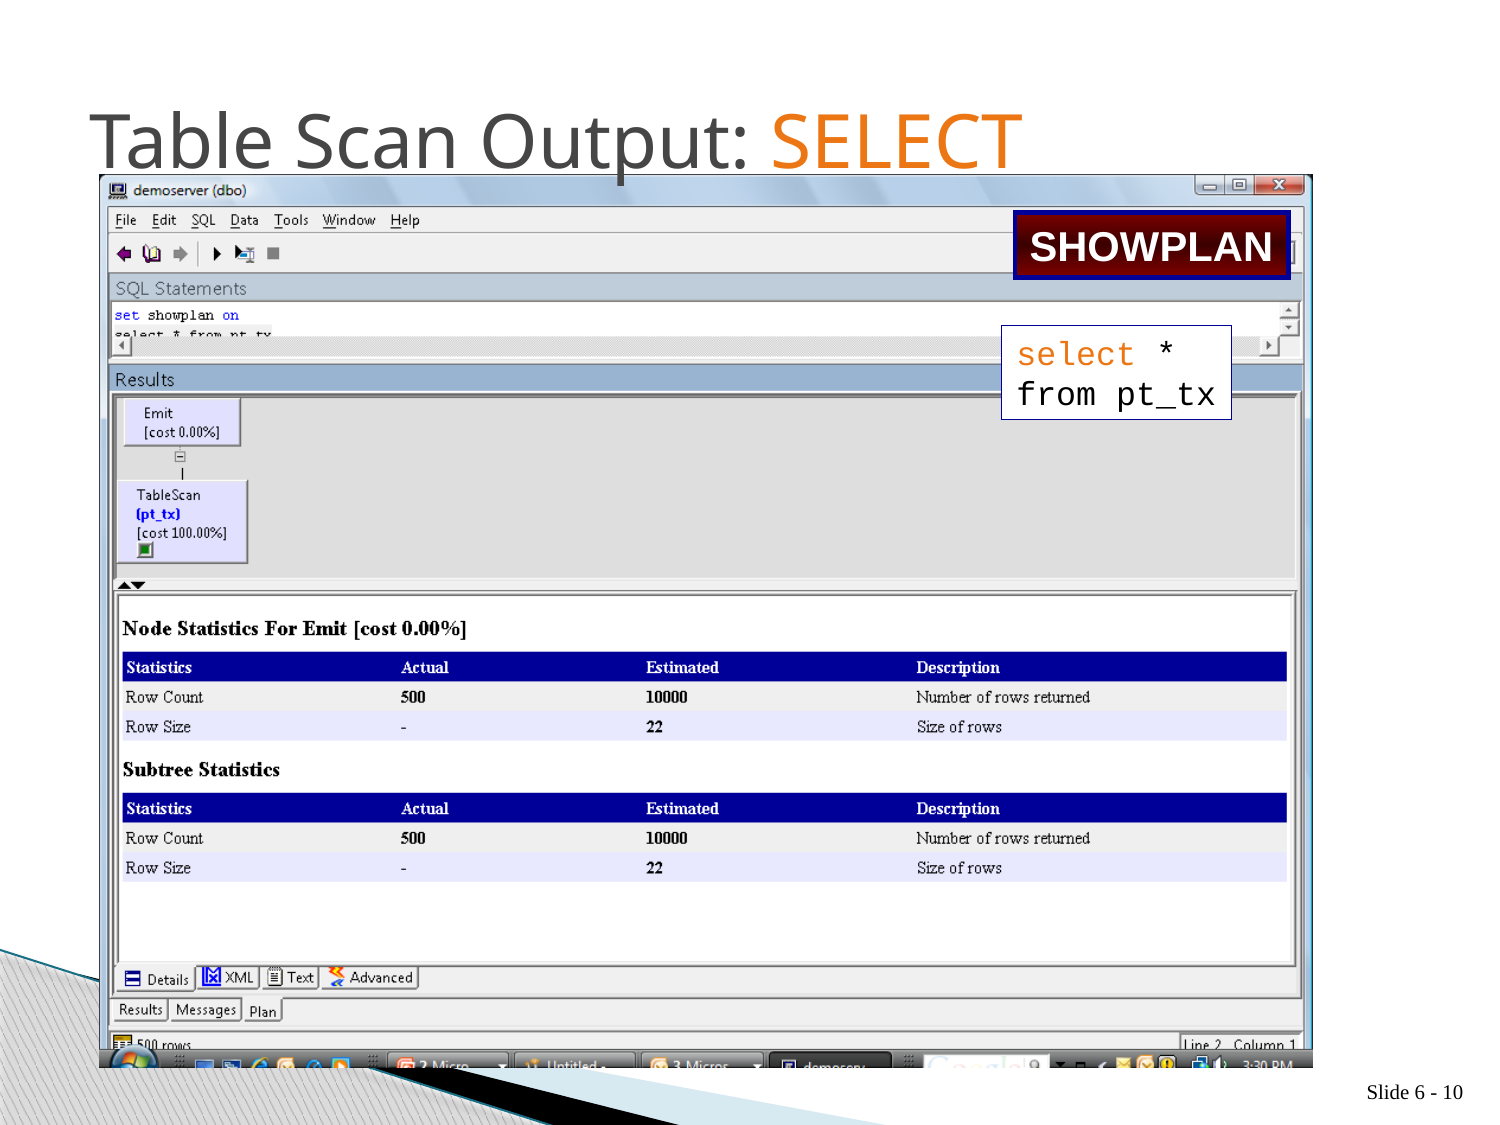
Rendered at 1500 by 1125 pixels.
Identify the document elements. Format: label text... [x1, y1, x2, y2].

picture [99, 174, 1313, 1068]
title Table Scan Output: SELECT [75, 45, 1463, 233]
slide_number Slide 6 - 10 [1224, 1051, 1479, 1112]
